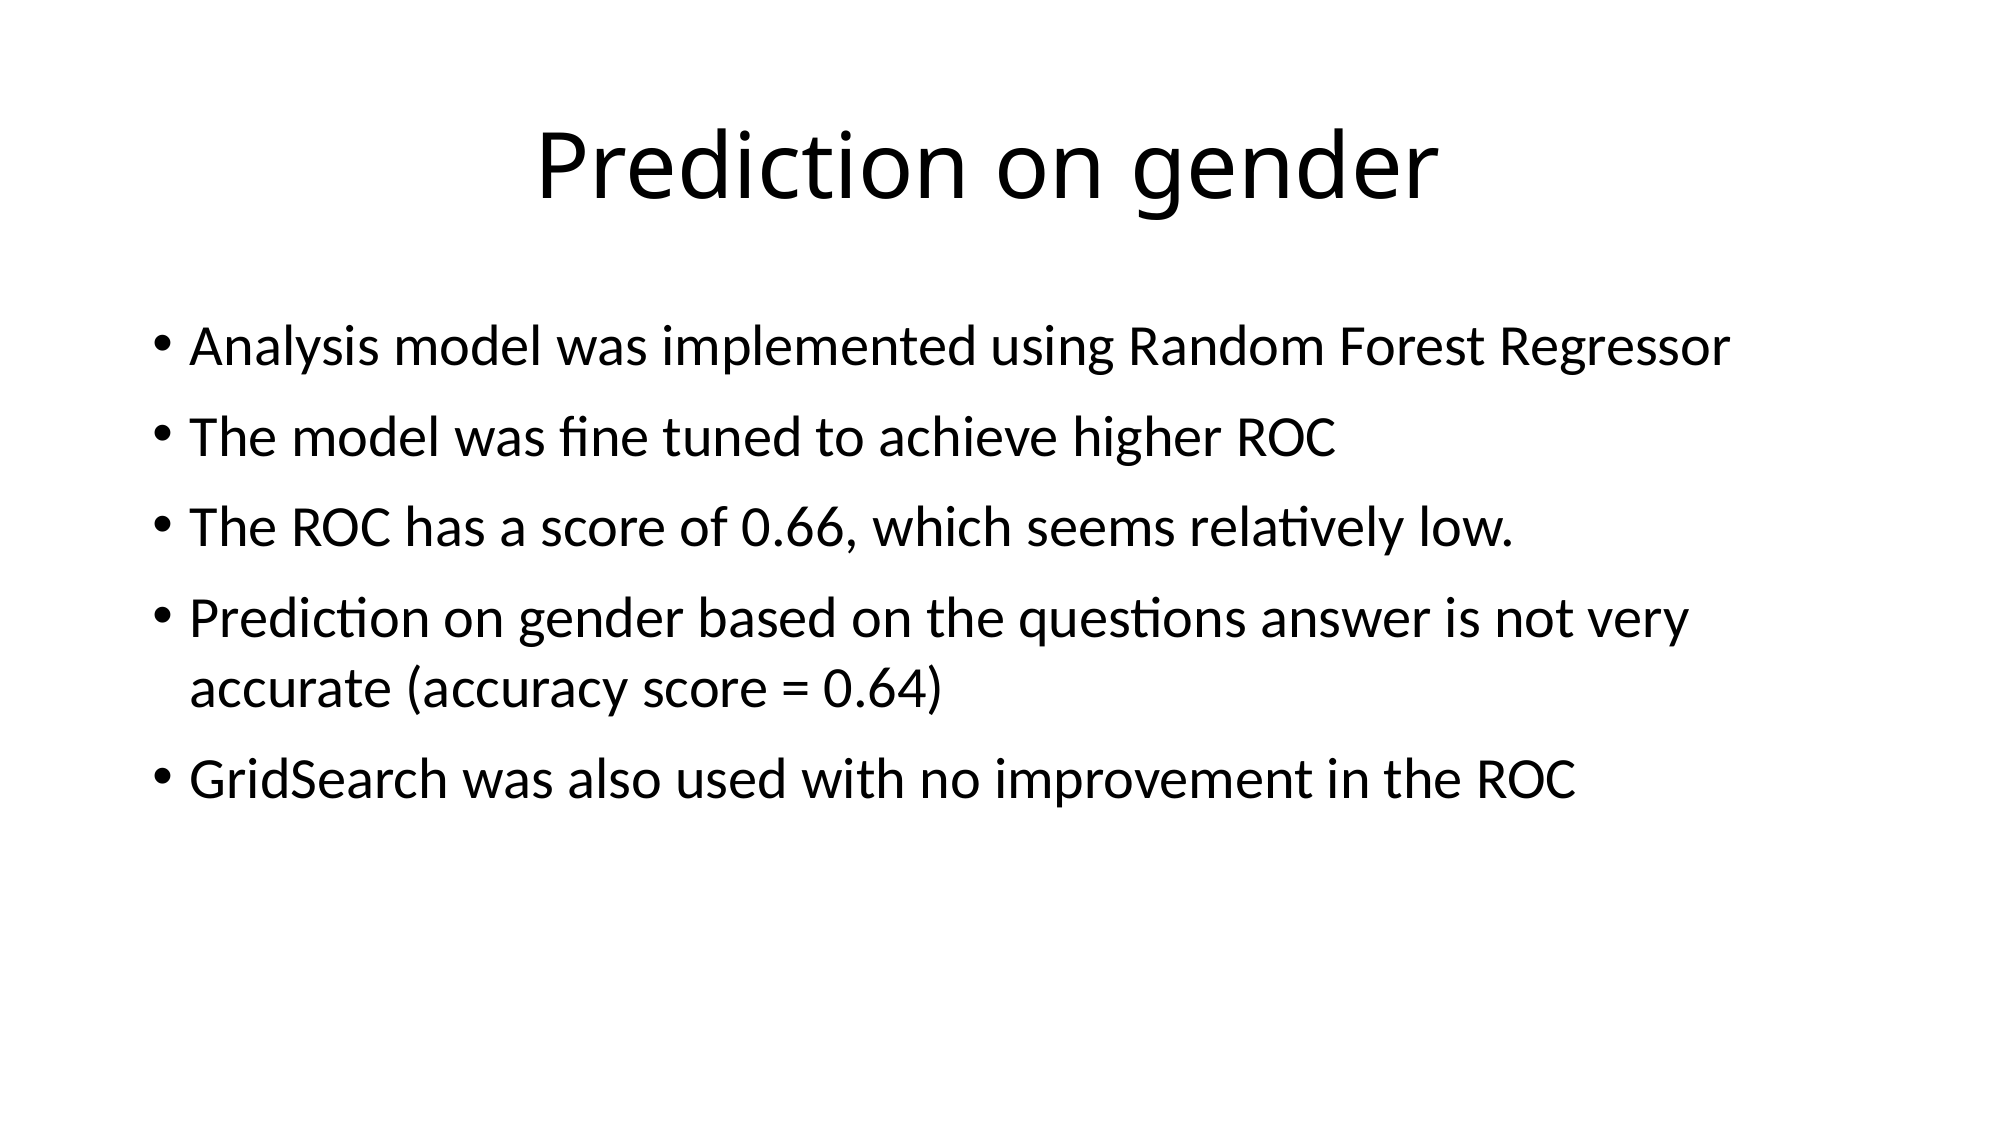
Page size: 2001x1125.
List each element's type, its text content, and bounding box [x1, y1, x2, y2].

list Analysis model was implemented using Random Forest Regressor The model was fine tuned to achieve higher ROC The ROC has a score of 0.66, which seems relatively low. Prediction on gender based on the questions answer is not very accurate (accuracy score = 0.64) GridSearch was also used with no improvement in the ROC [137, 299, 1863, 1014]
title Prediction on gender [137, 59, 1863, 278]
